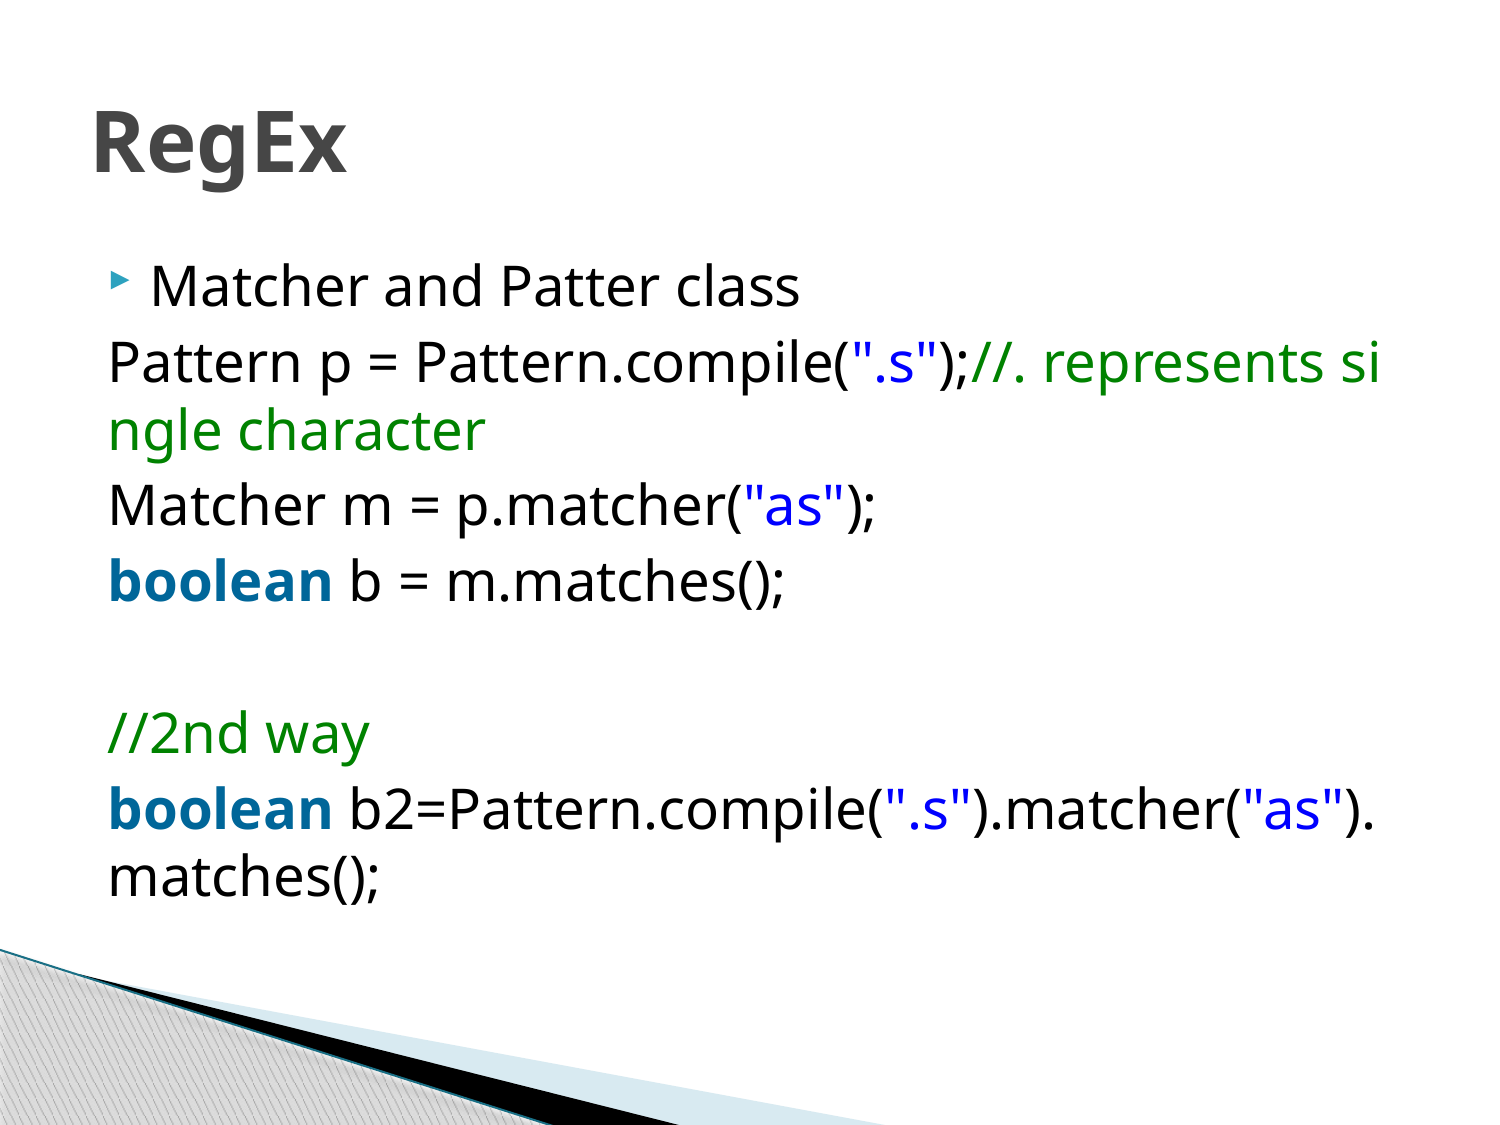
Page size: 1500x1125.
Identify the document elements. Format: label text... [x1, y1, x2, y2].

list Matcher and Patter class Pattern p = Pattern.compile(".s");//. represents single character Matcher m = p.matcher("as"); boolean b = m.matches(); //2nd way boolean b2=Pattern.compile(".s").matcher("as").matches(); [75, 243, 1425, 986]
title RegEx [75, 45, 1425, 233]
